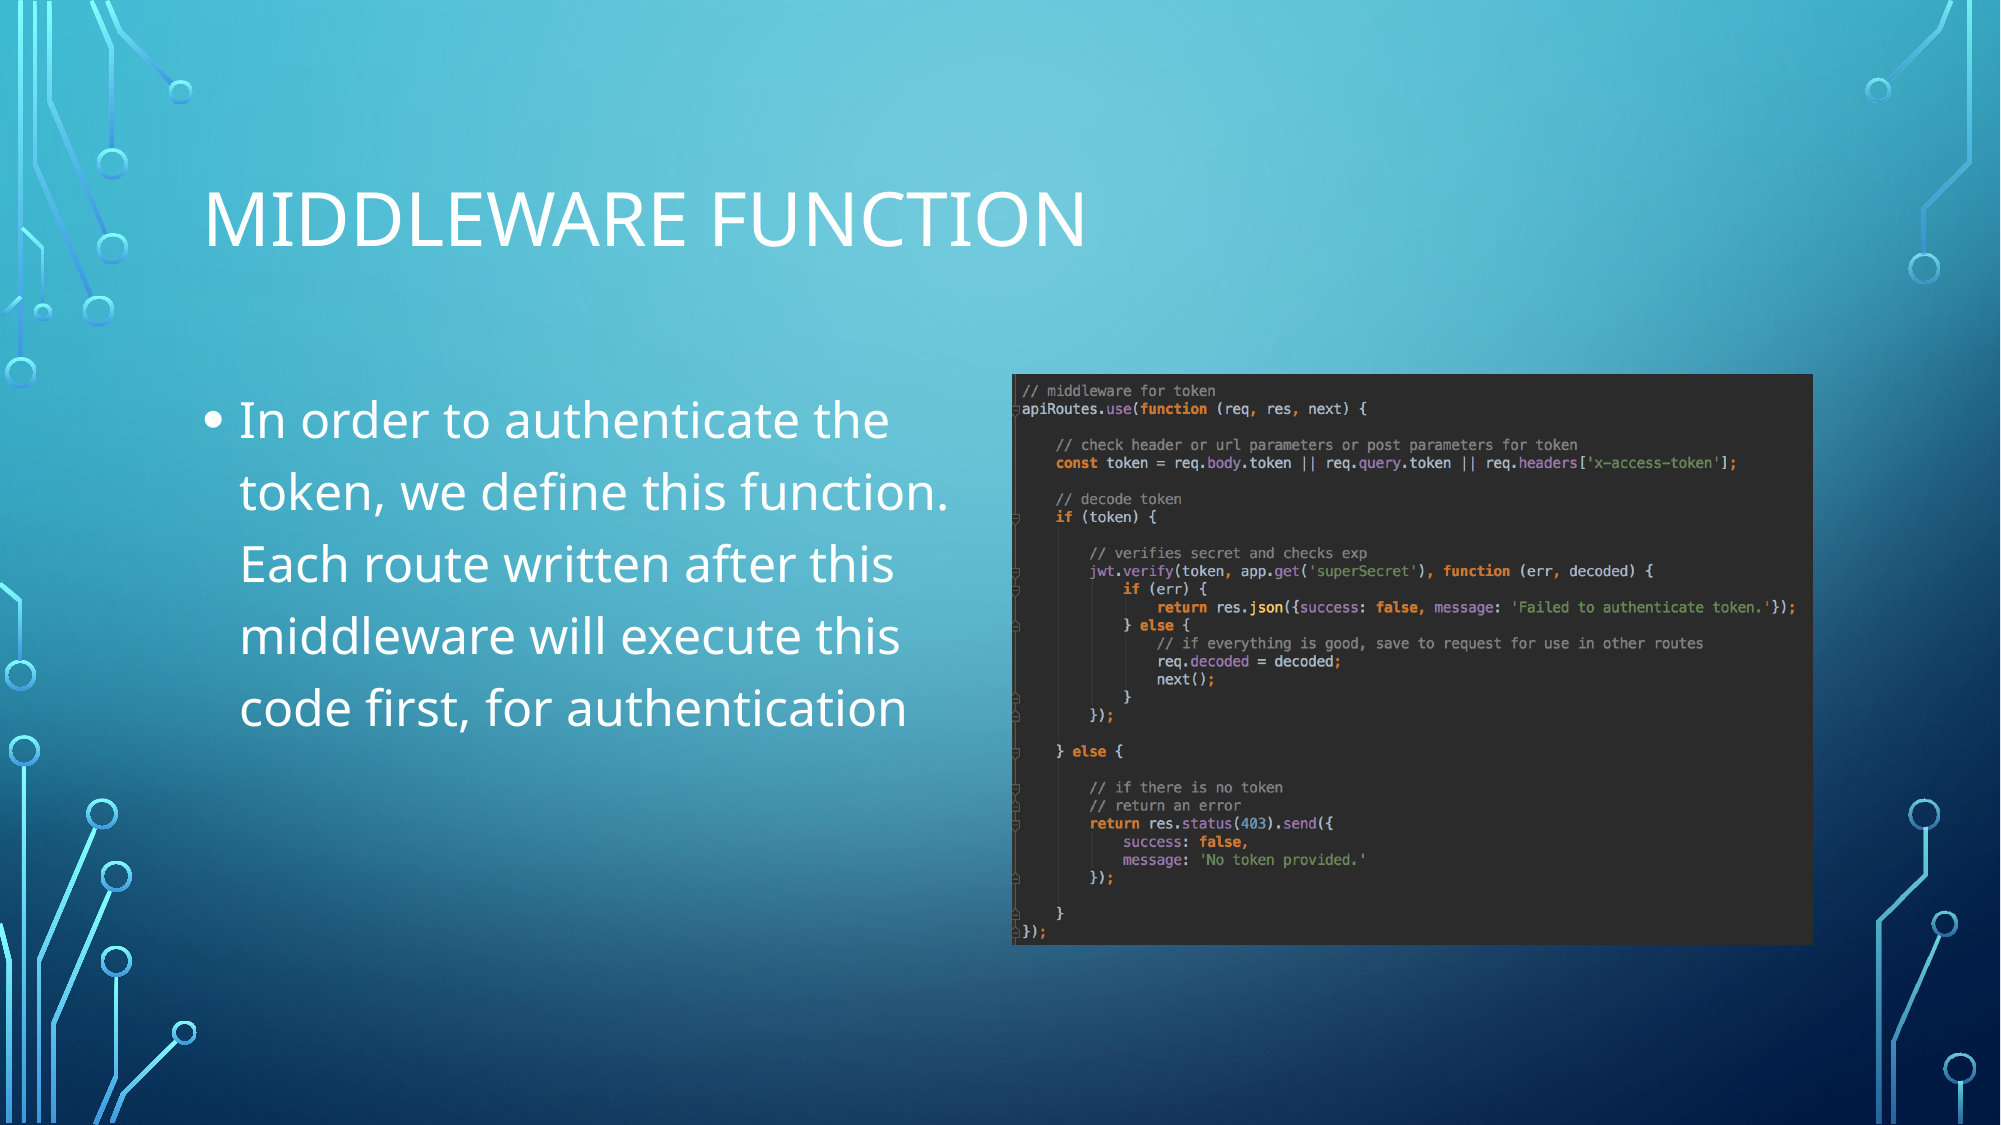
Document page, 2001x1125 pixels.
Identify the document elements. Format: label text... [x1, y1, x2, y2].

title Middleware function [187, 101, 1813, 344]
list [1012, 374, 1813, 945]
list In order to authenticate the token, we define this function. Each route written after this middleware will execute this code first, for authentication [187, 369, 988, 950]
